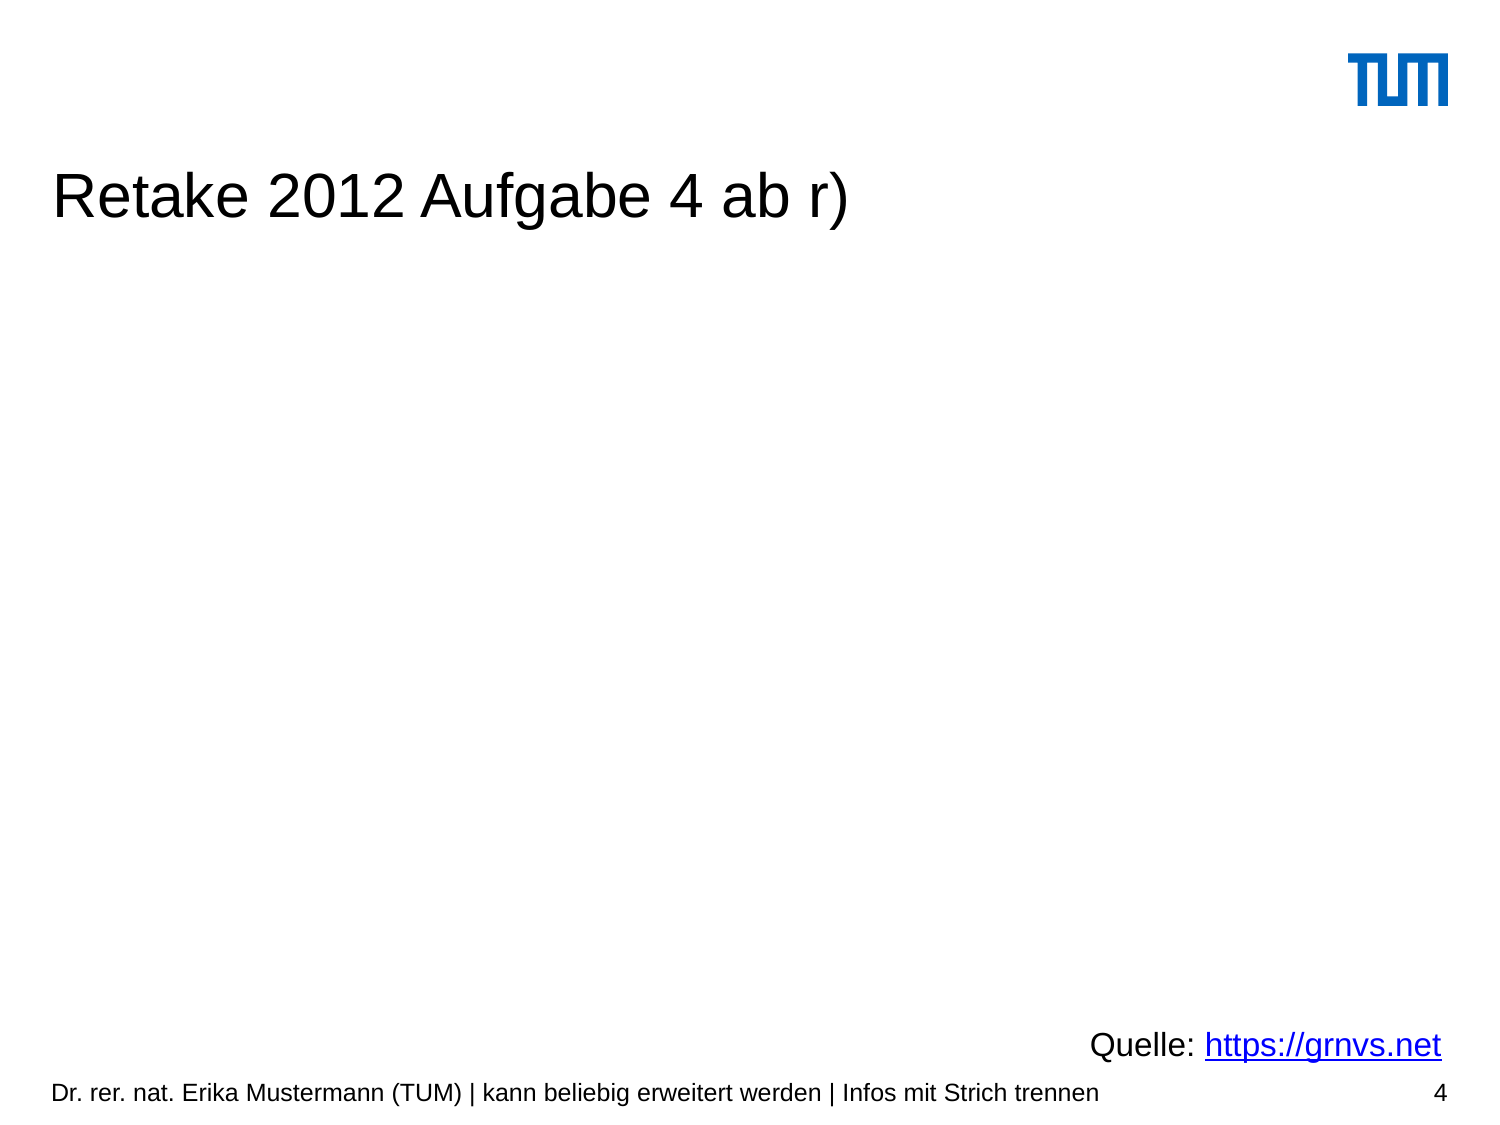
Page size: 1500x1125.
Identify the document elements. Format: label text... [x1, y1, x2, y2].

text_box Quelle: https://grnvs.net [1090, 1017, 1448, 1064]
title Retake 2012 Aufgabe 4 ab r) [52, 162, 1449, 231]
slide_number 4 [1112, 1064, 1448, 1122]
footer Dr. rer. nat. Erika Mustermann (TUM) | kann beliebig erweitert werden | Infos mit Strich trennen [51, 1061, 1112, 1122]
